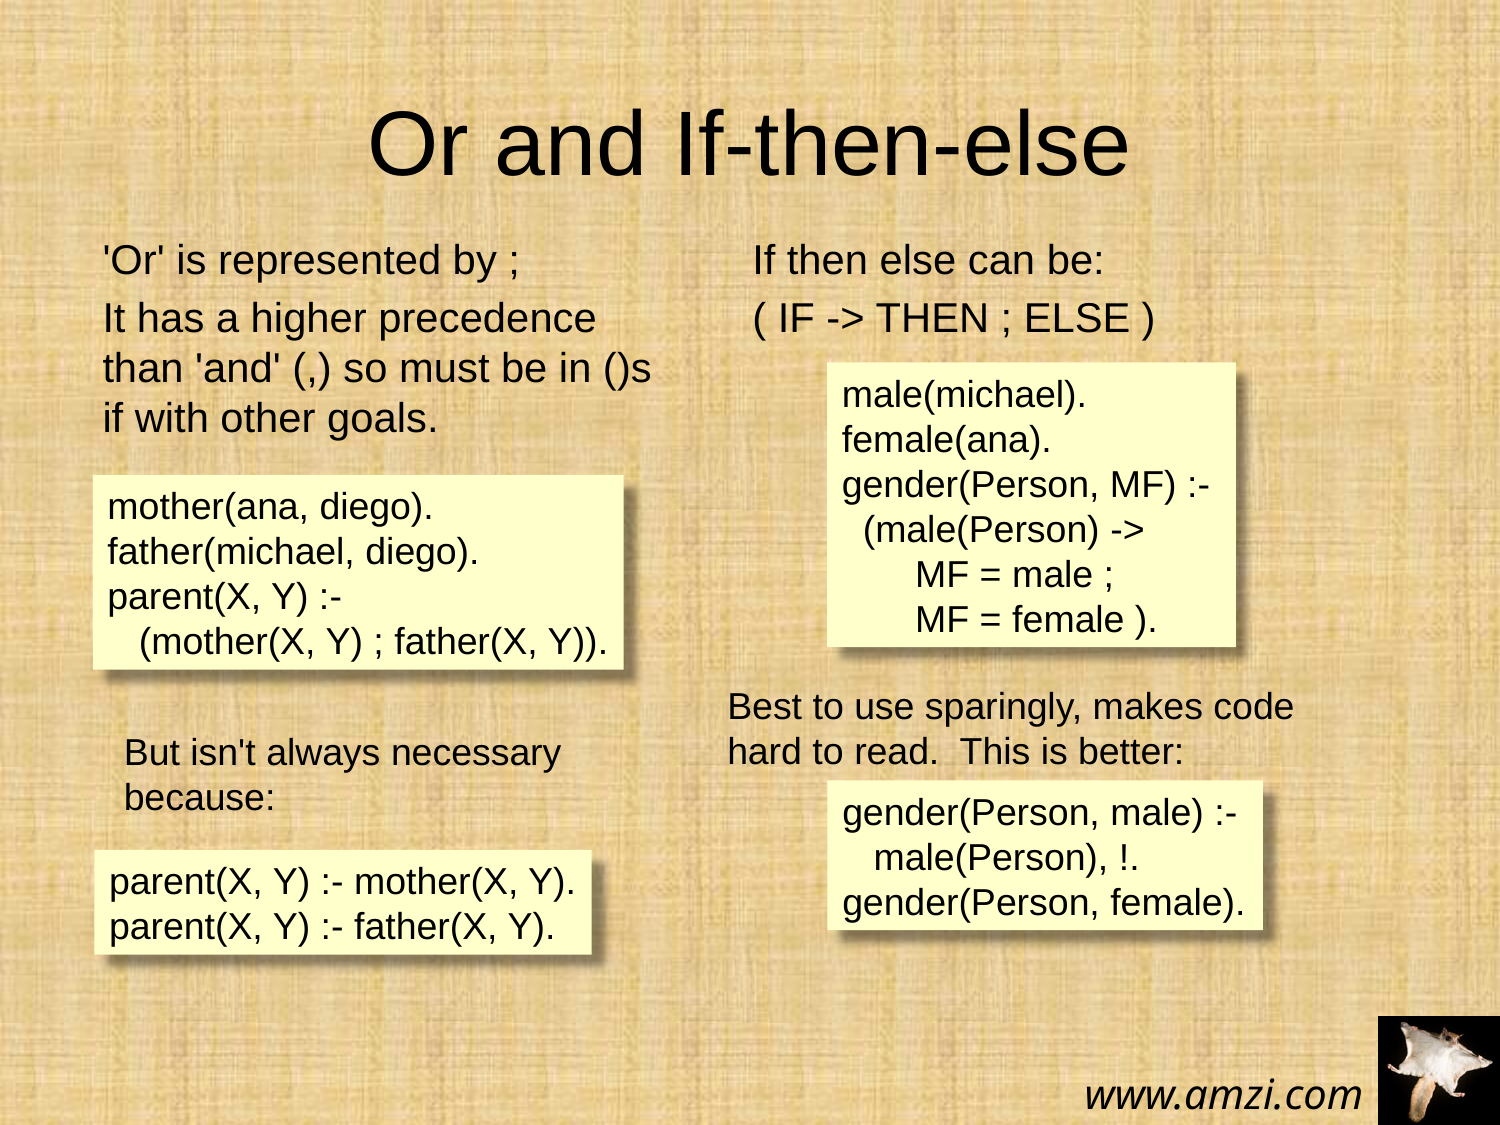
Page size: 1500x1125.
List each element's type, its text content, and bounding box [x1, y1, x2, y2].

title Or and If-then-else [75, 45, 1425, 233]
text_box gender(Person, male) :- male(Person), !. gender(Person, female). [827, 780, 1263, 931]
picture [0, 0, 1500, 1125]
list 'Or' is represented by ; It has a higher precedence than 'and' (,) so must be in ()s if with other goals. [87, 224, 675, 463]
text_box parent(X, Y) :- mother(X, Y). parent(X, Y) :- father(X, Y). [94, 849, 592, 955]
text_box mother(ana, diego). father(michael, diego). parent(X, Y) :- (mother(X, Y) ; father(X, Y)). [92, 474, 624, 670]
list If then else can be: ( IF -> THEN ; ELSE ) [737, 224, 1400, 388]
text_box male(michael). female(ana). gender(Person, MF) :- (male(Person) -> MF = male ; MF = female ). [827, 362, 1236, 648]
text_box Best to use sparingly, makes code hard to read. This is better: [712, 674, 1392, 780]
text_box But isn't always necessary because: [108, 720, 587, 825]
